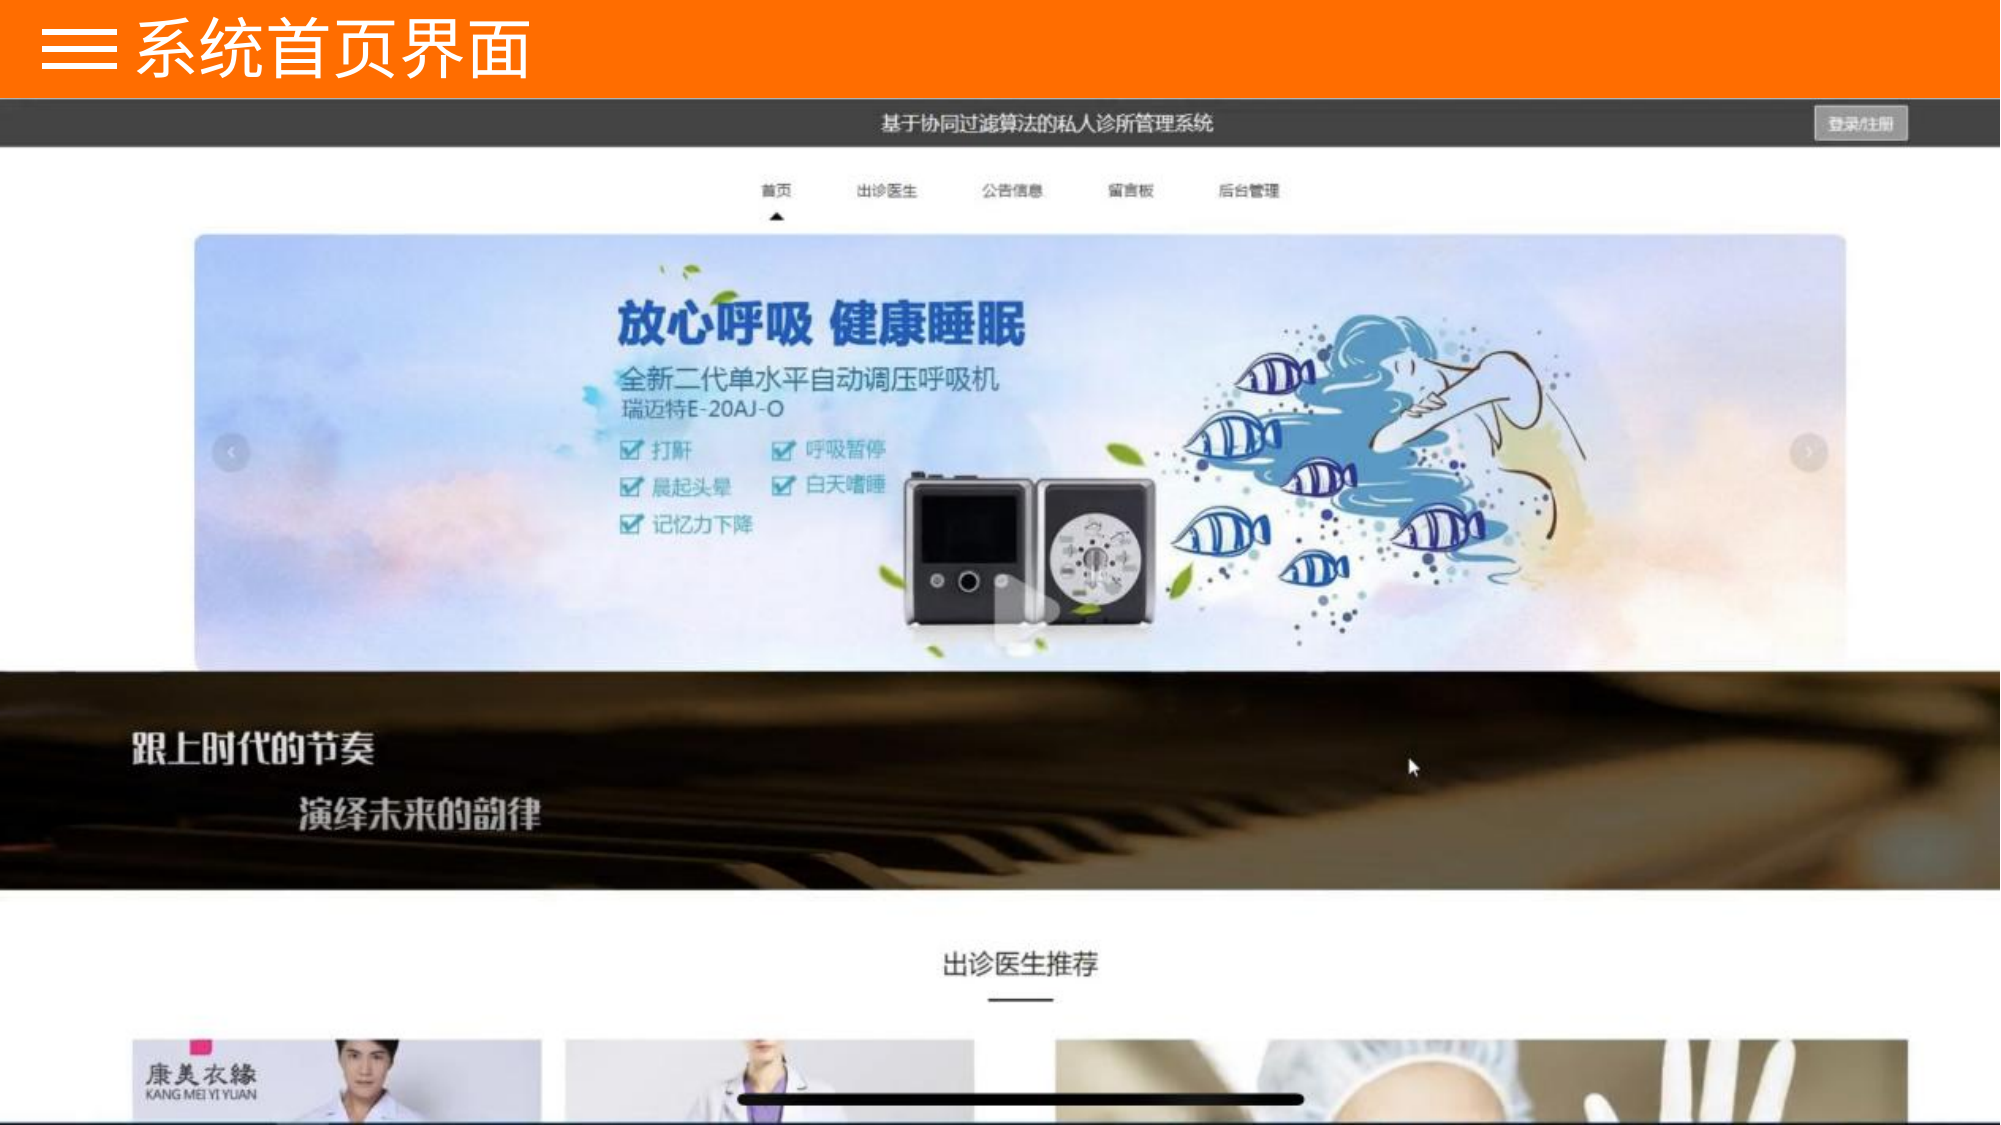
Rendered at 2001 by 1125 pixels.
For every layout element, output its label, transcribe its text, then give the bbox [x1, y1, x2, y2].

text_box 系统首页界面 [117, 0, 813, 95]
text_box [42, 32, 118, 67]
text_box [0, 0, 2000, 98]
picture [0, 98, 2000, 1125]
